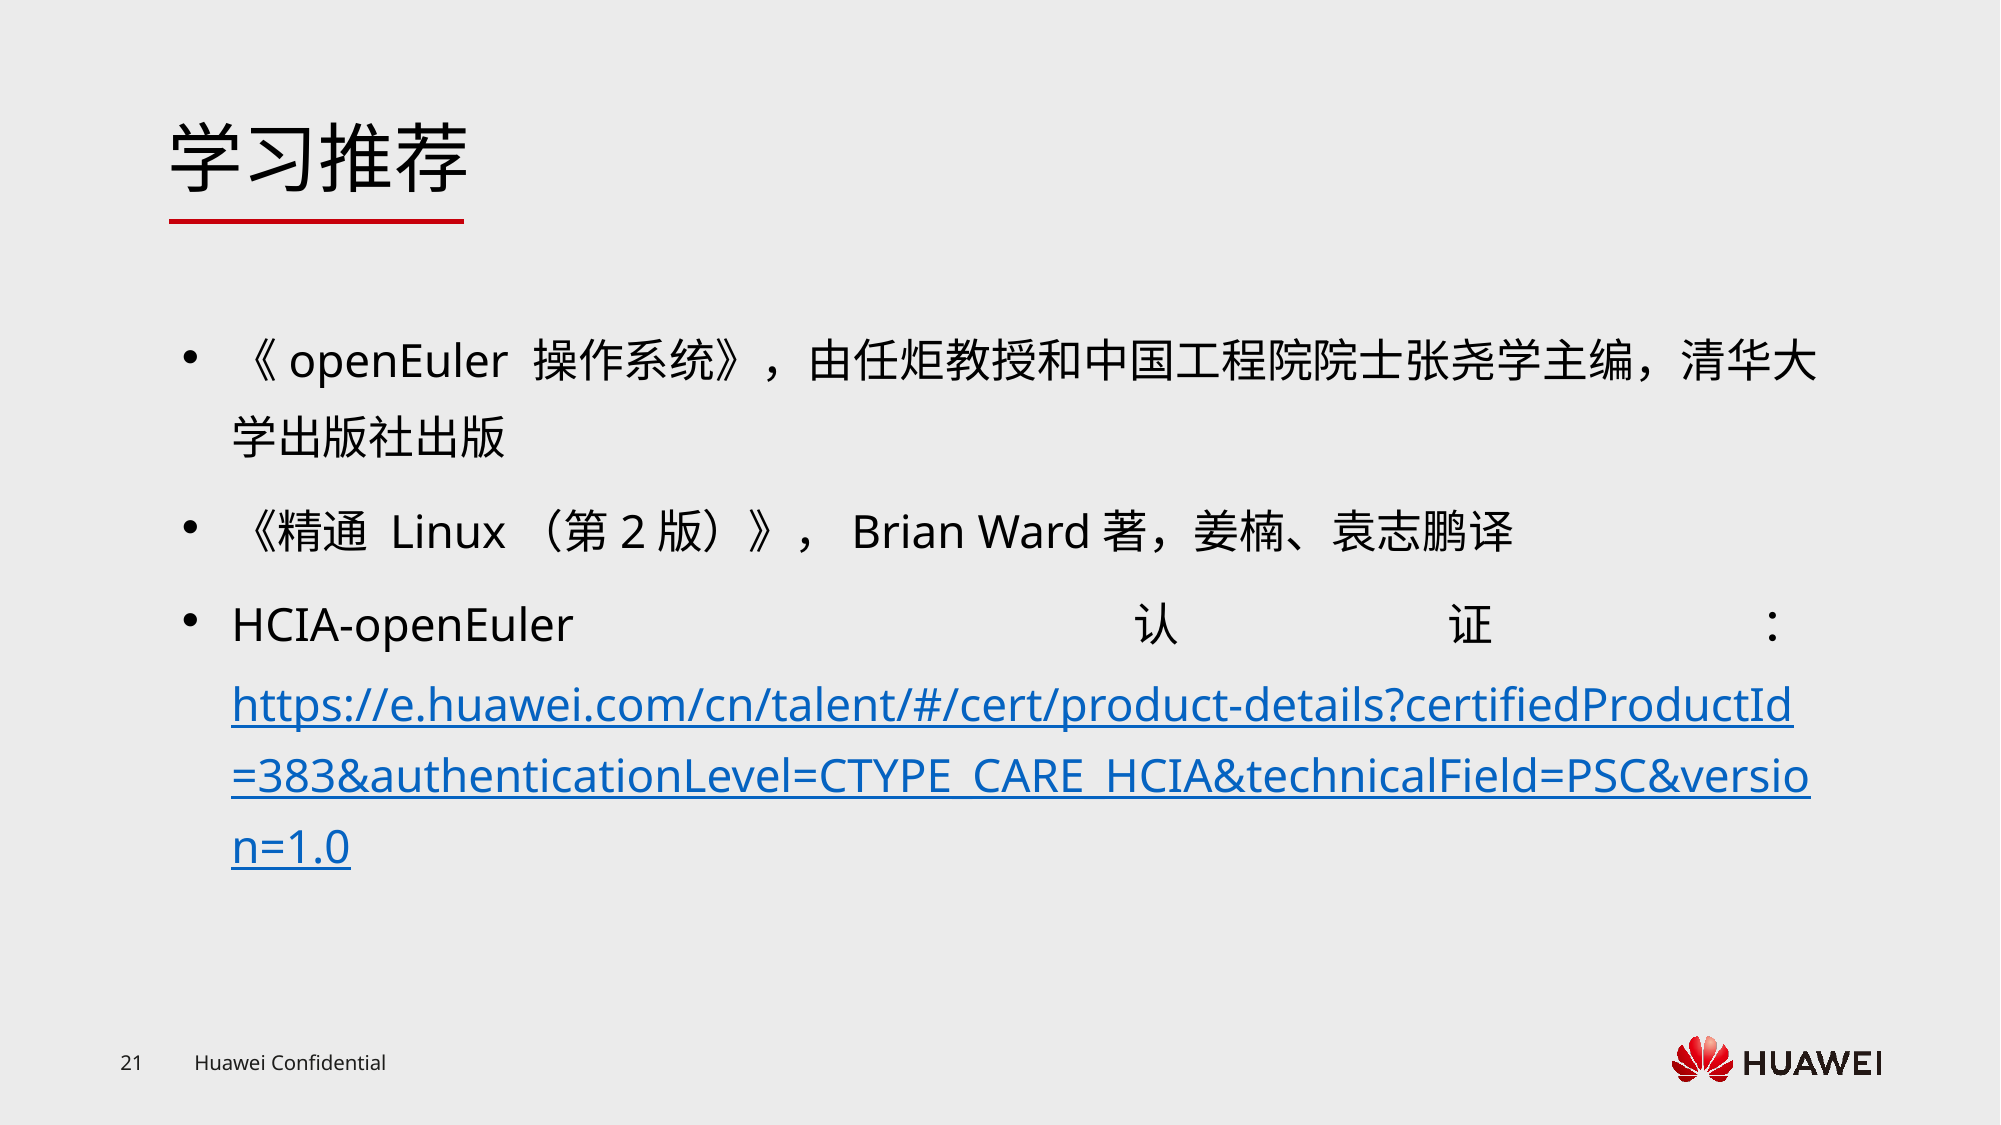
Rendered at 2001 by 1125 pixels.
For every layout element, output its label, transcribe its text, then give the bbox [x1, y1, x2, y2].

picture [1672, 1036, 1881, 1082]
list 《openEuler 操作系统》，由任炬教授和中国工程院院士张尧学主编，清华大学出版社出版 《精通 Linux（第2版）》，Brian Ward著，姜楠、袁志鹏译 HCIA-openEuler 认证：https://e.huawei.com/cn/talent/#/cert/product-details?certifiedProductId=383&authenticationLevel=CTYPE_CARE_HCIA&technicalField=PSC&version=1.0 [167, 302, 1833, 973]
